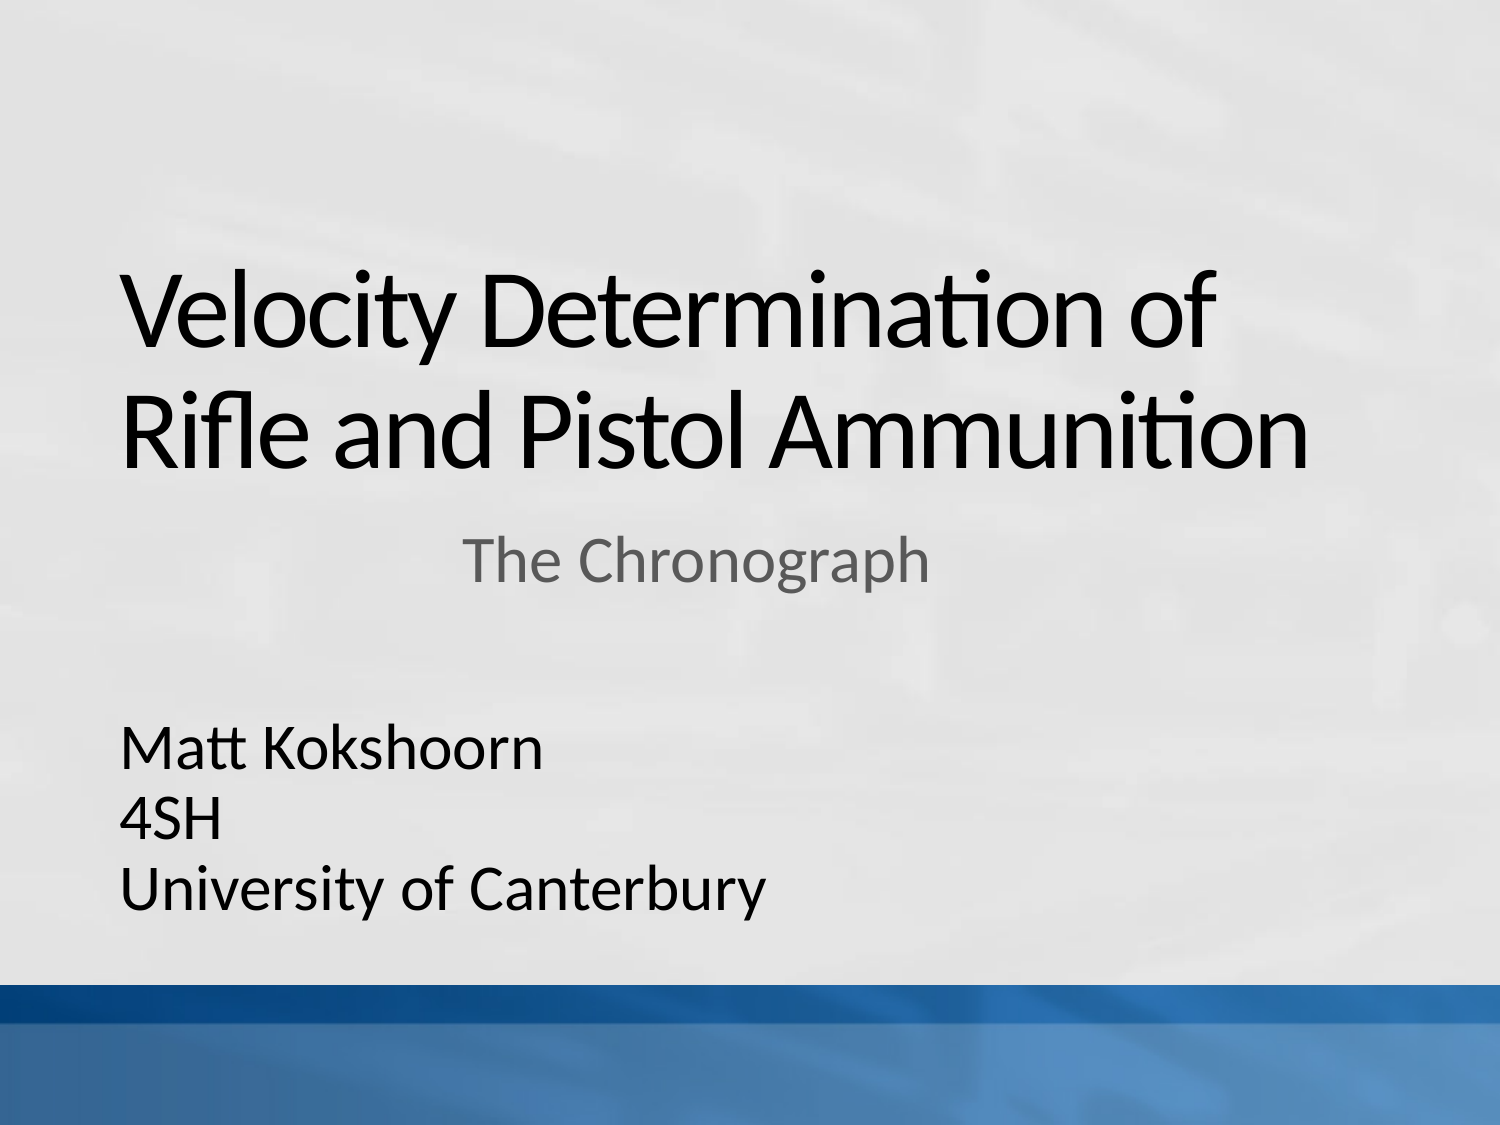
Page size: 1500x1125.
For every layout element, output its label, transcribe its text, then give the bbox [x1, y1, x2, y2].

subtitle Matt Kokshoorn 4SH University of Canterbury [119, 712, 1380, 925]
text_box The Chronograph [462, 524, 952, 600]
title Velocity Determination of Rifle and Pistol Ammunition [119, 249, 1380, 500]
picture [0, 0, 1500, 1125]
